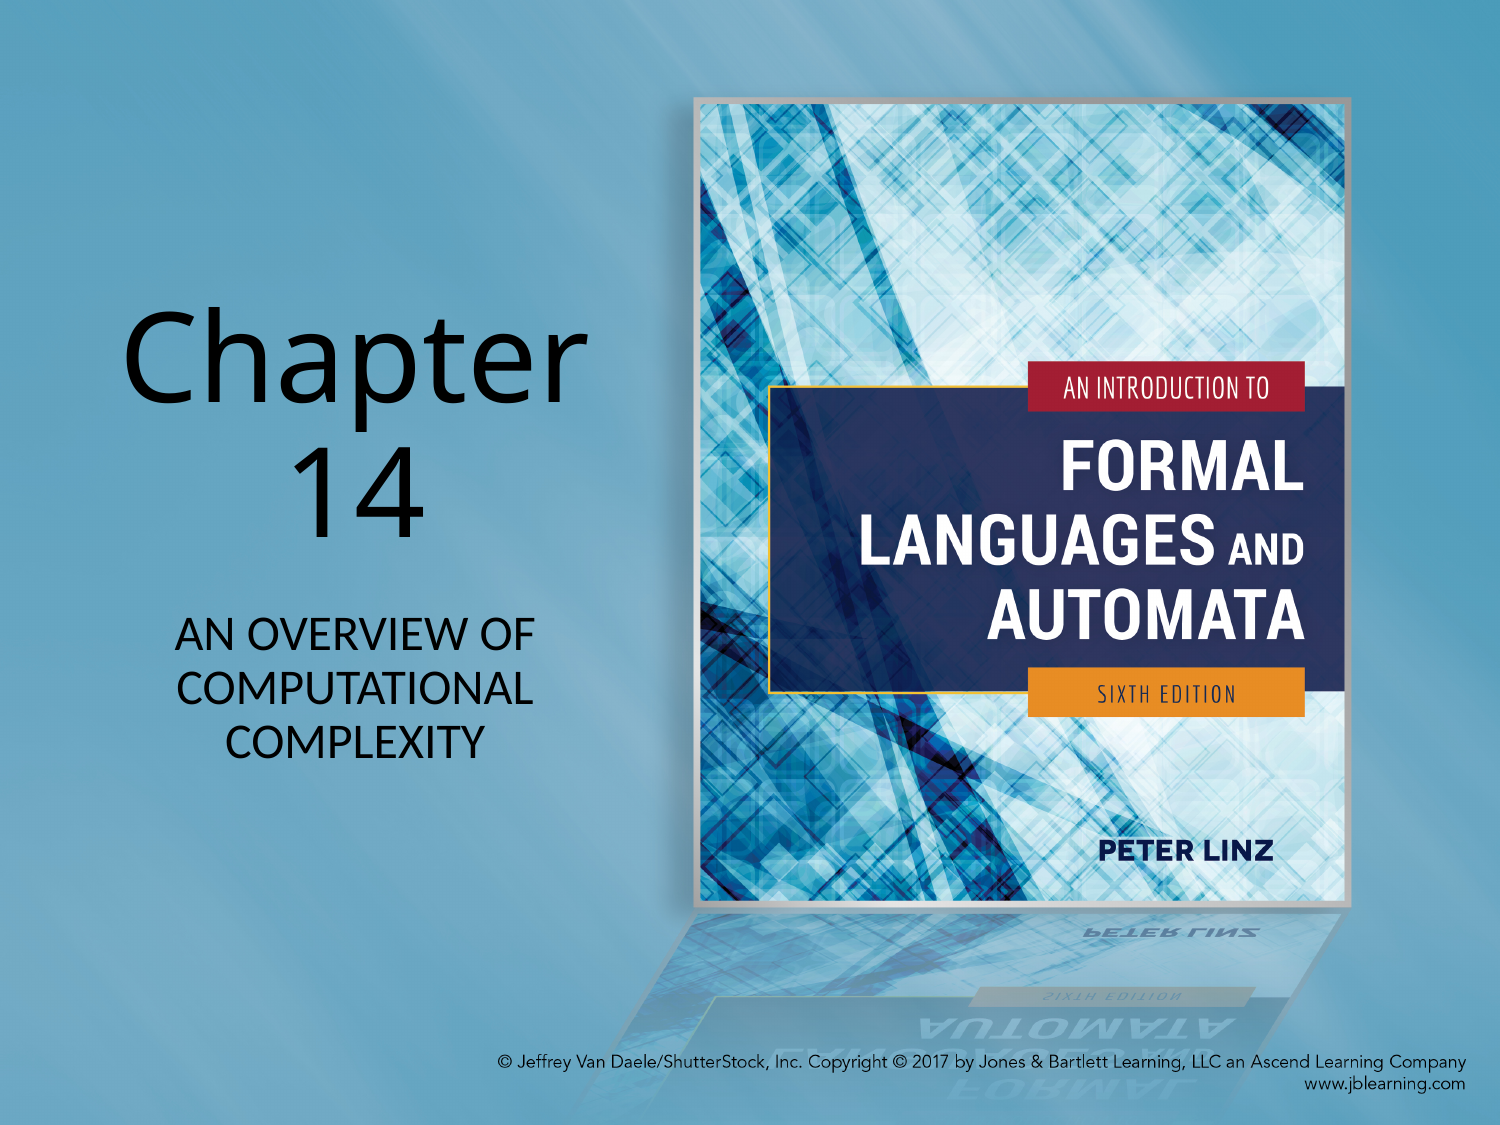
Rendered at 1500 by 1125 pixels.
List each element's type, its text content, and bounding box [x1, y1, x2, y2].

subtitle AN OVERVIEW OF COMPUTATIONAL COMPLEXITY [90, 600, 620, 788]
title Chapter 14 [62, 278, 647, 573]
picture [0, 0, 1500, 1125]
